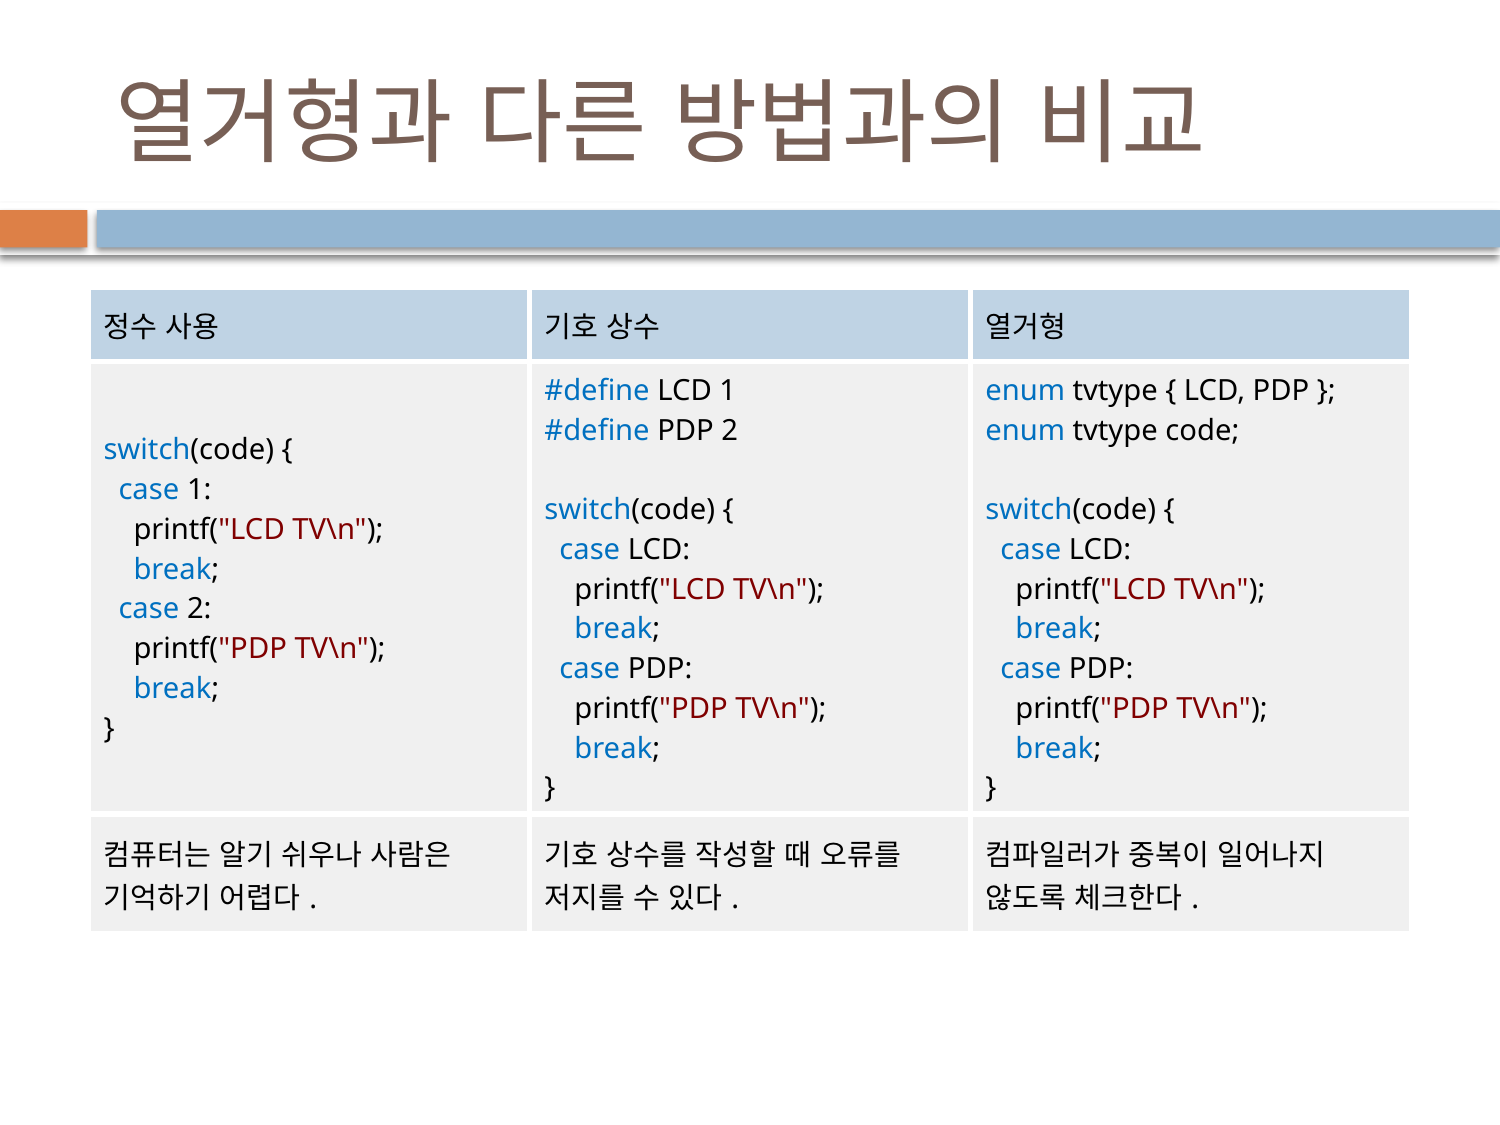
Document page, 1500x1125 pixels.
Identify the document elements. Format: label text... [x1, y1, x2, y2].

table_cell 컴파일러가 중복이 일어나지 않도록 체크한다. [973, 817, 1409, 931]
table_cell enum tvtype { LCD, PDP }; enum tvtype code; switch(code) { case LCD: printf("LCD TV\n"); break; case PDP: printf("PDP TV\n"); break; } [973, 364, 1409, 811]
title 열거형과 다른 방법과의 비교 [100, 37, 1438, 200]
table_cell 기호 상수를 작성할 때 오류를 저지를 수 있다. [532, 817, 968, 931]
table_header 기호 상수 [532, 290, 968, 359]
table_header 열거형 [973, 290, 1409, 359]
table_cell switch(code) { case 1: printf("LCD TV\n"); break; case 2: printf("PDP TV\n"); break; } [91, 364, 527, 811]
table_cell 컴퓨터는 알기 쉬우나 사람은 기억하기 어렵다. [91, 817, 527, 931]
table_header 정수 사용 [91, 290, 527, 359]
table_cell #define LCD 1 #define PDP 2 switch(code) { case LCD: printf("LCD TV\n"); break; case PDP: printf("PDP TV\n"); break; } [532, 364, 968, 811]
